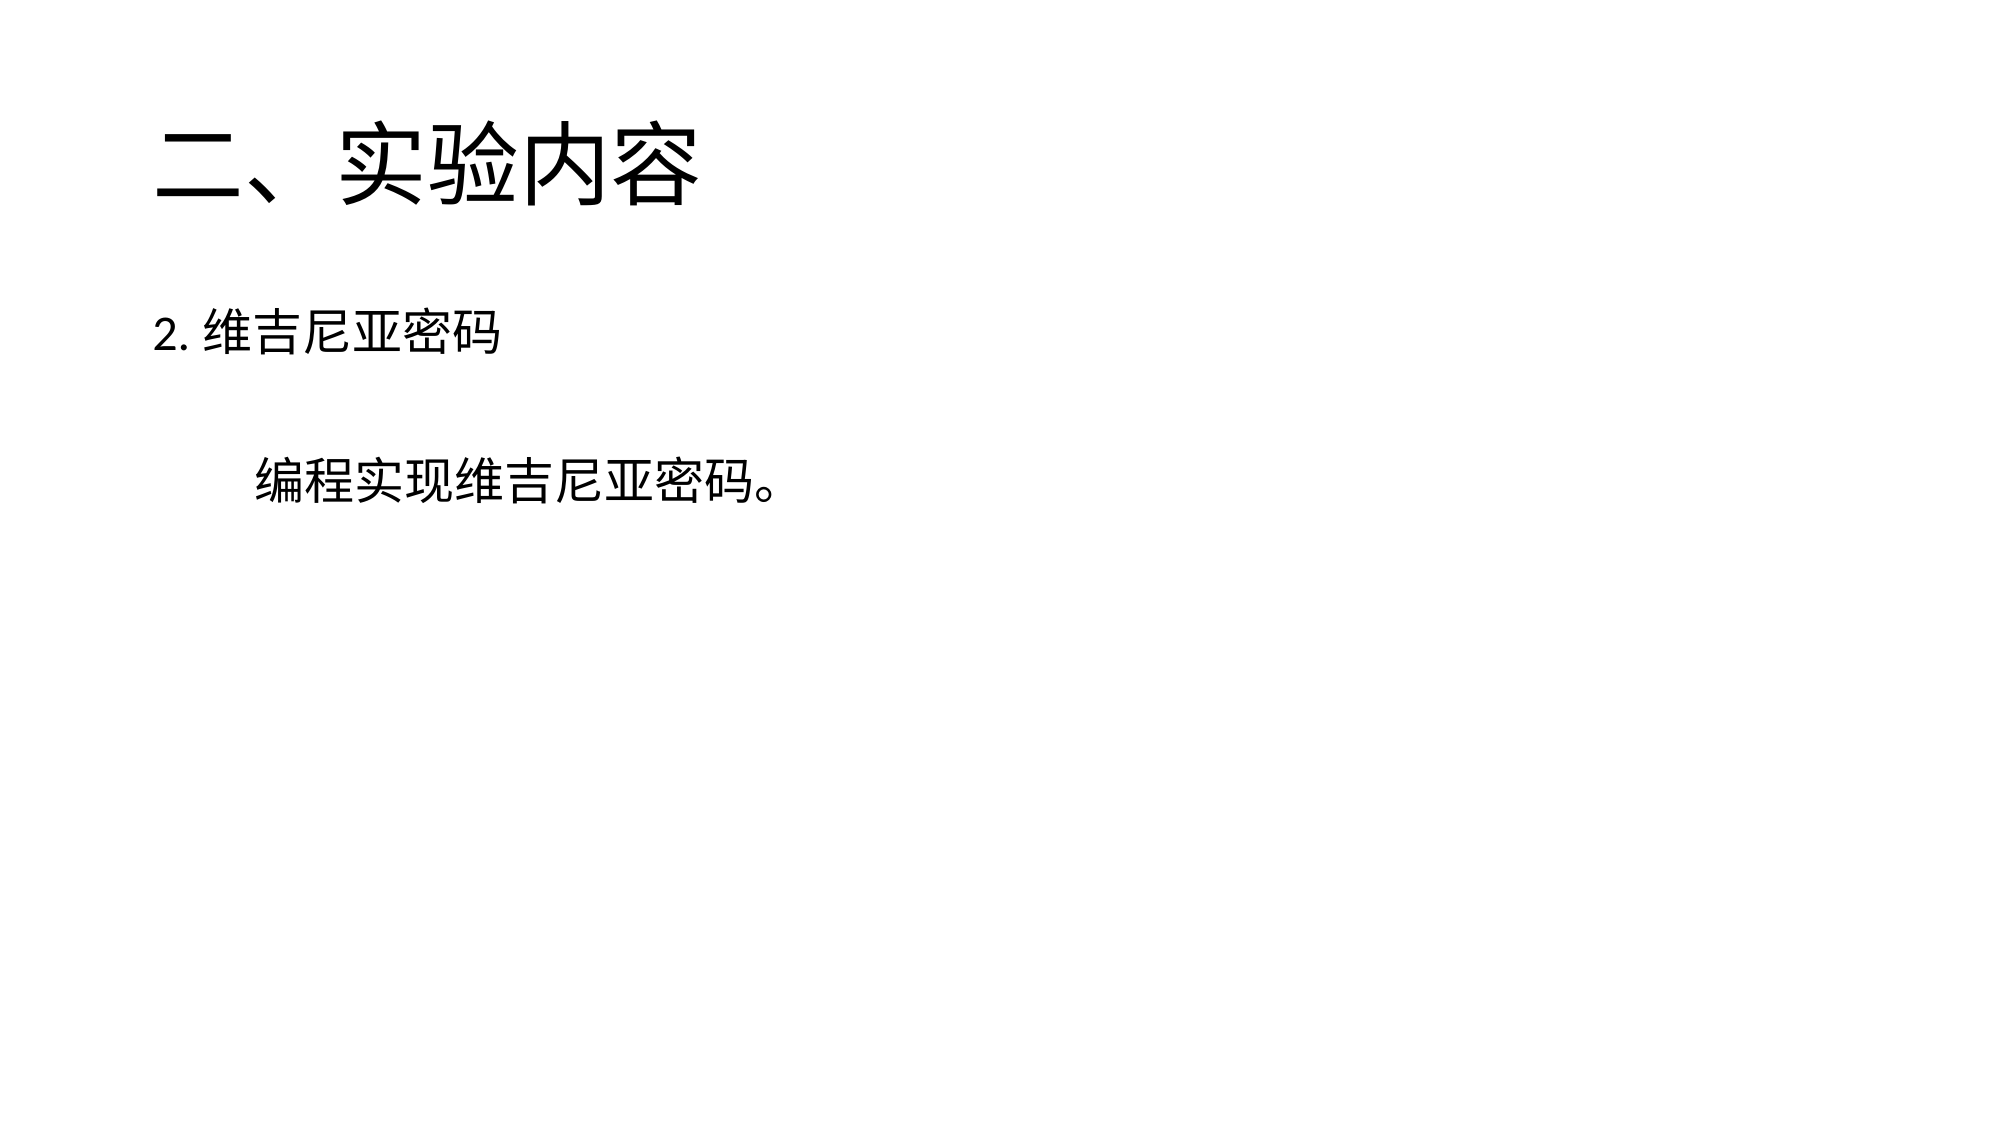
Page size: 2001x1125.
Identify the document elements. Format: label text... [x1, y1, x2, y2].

title 二、实验内容 [137, 59, 1863, 278]
list 2.维吉尼亚密码 编程实现维吉尼亚密码。 [137, 299, 1863, 1014]
